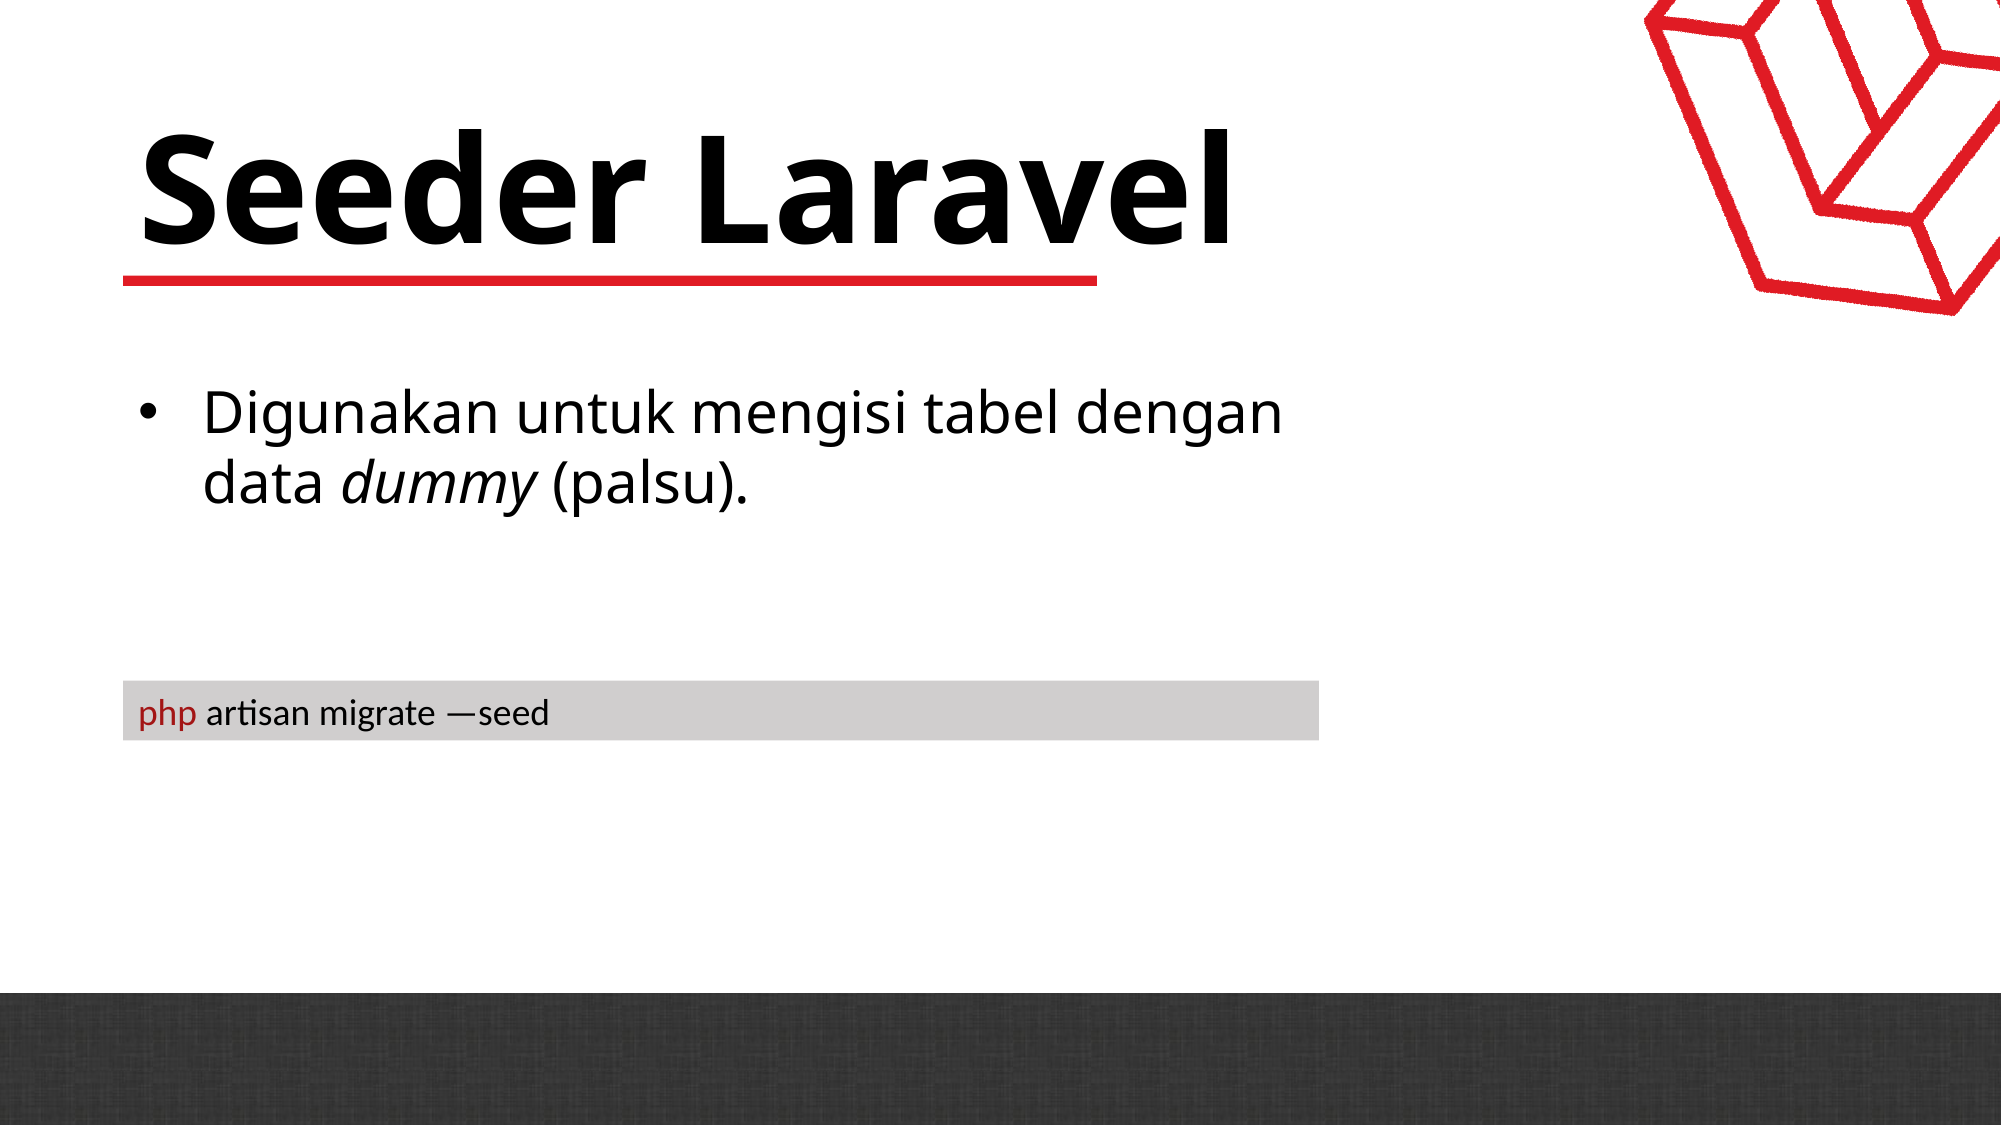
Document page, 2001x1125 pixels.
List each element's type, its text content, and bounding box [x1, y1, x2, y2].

text_box Seeder Laravel [123, 85, 1468, 281]
text_box [0, 992, 2000, 1125]
text_box php artisan migrate —seed [123, 680, 1319, 741]
picture [1629, 0, 2000, 384]
text_box [122, 275, 1098, 287]
text_box Digunakan untuk mengisi tabel dengan data dummy (palsu). [123, 368, 1319, 523]
